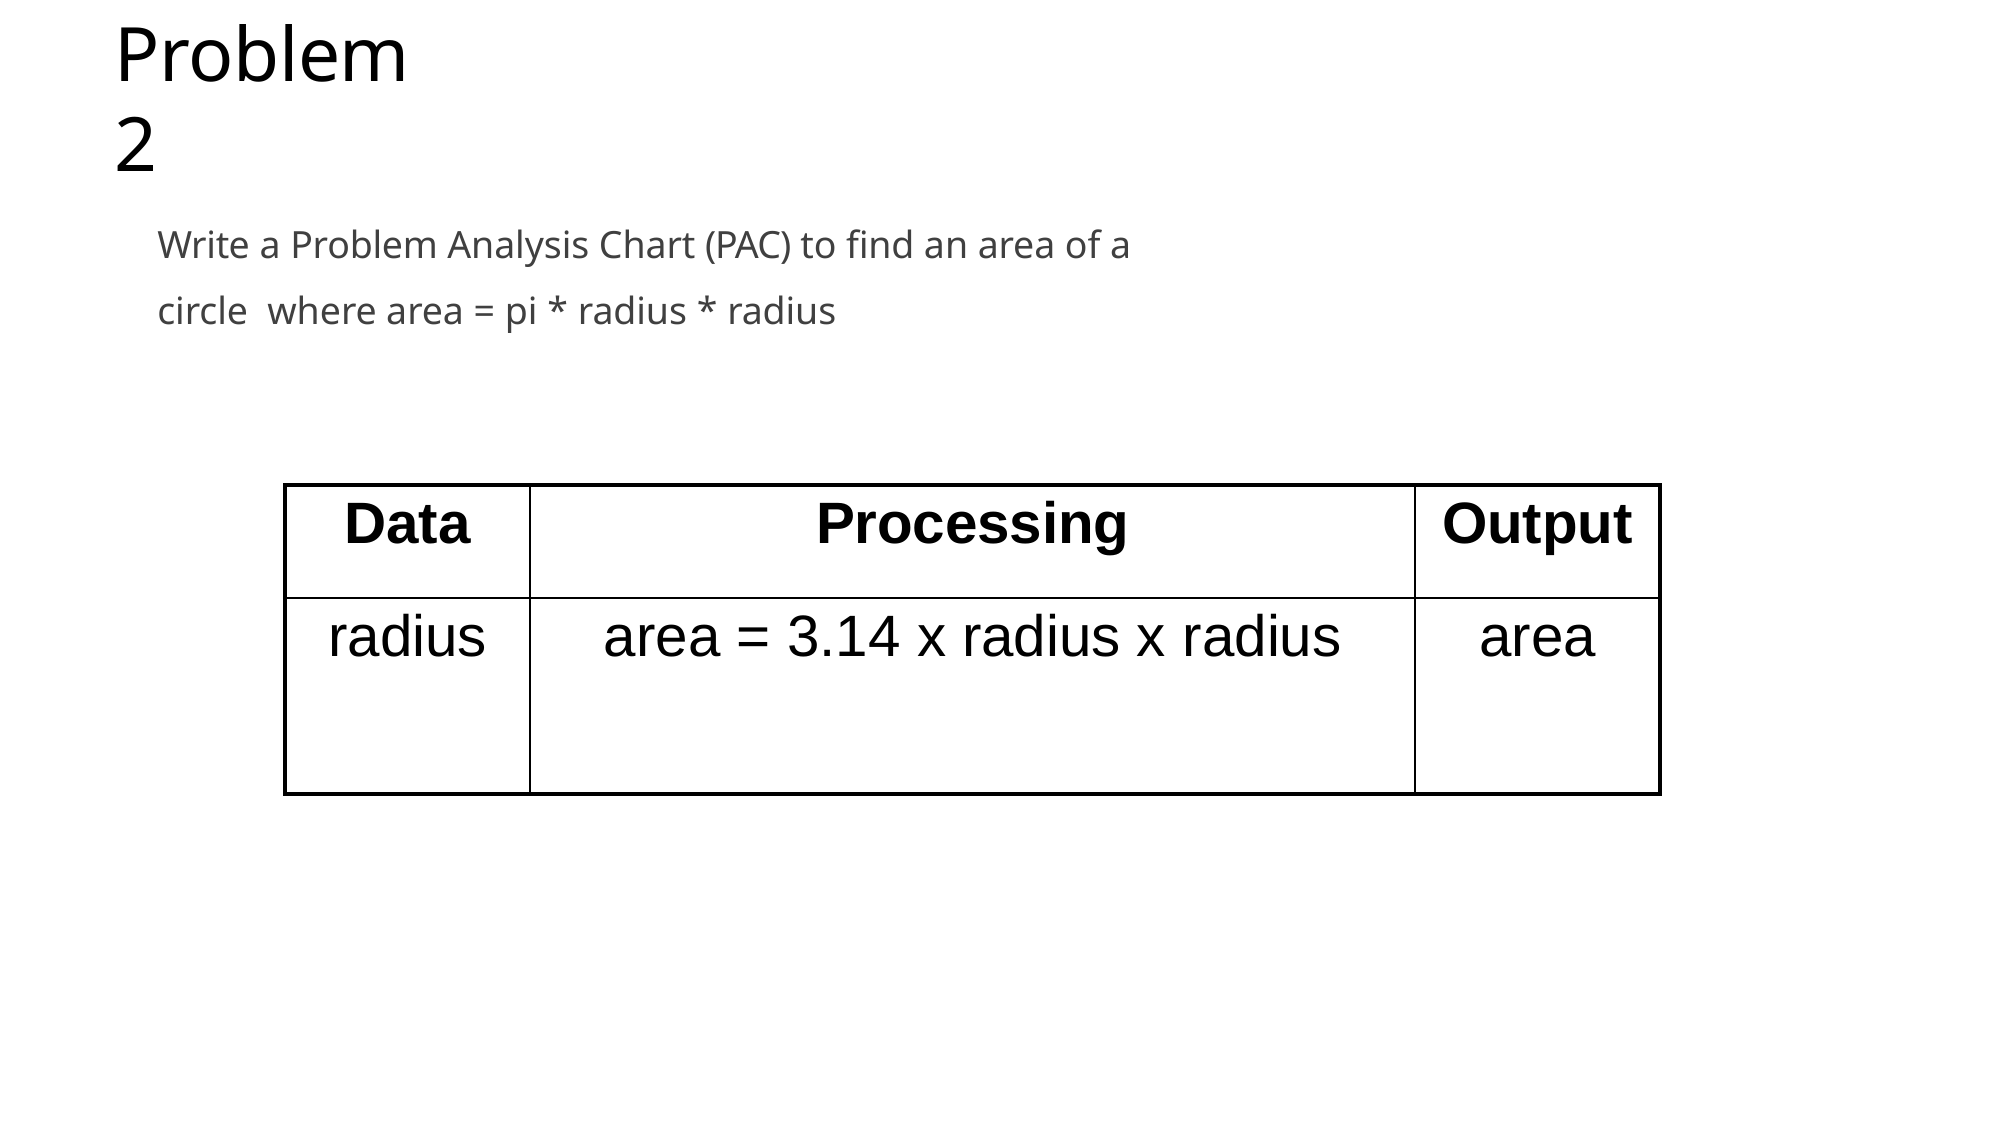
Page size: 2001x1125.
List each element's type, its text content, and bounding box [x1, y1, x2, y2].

table_header Data [287, 487, 529, 597]
table_cell radius [287, 599, 529, 792]
table_header Output [1416, 487, 1658, 597]
title Problem 2 [112, 0, 455, 191]
table_header Processing [531, 487, 1414, 597]
table_cell area [1416, 599, 1658, 792]
text_box Write a Problem Analysis Chart (PAC) to find an area of a circle where area = pi * radius * radius [155, 198, 1217, 332]
table_cell area = 3.14 x radius x radius [531, 599, 1414, 792]
